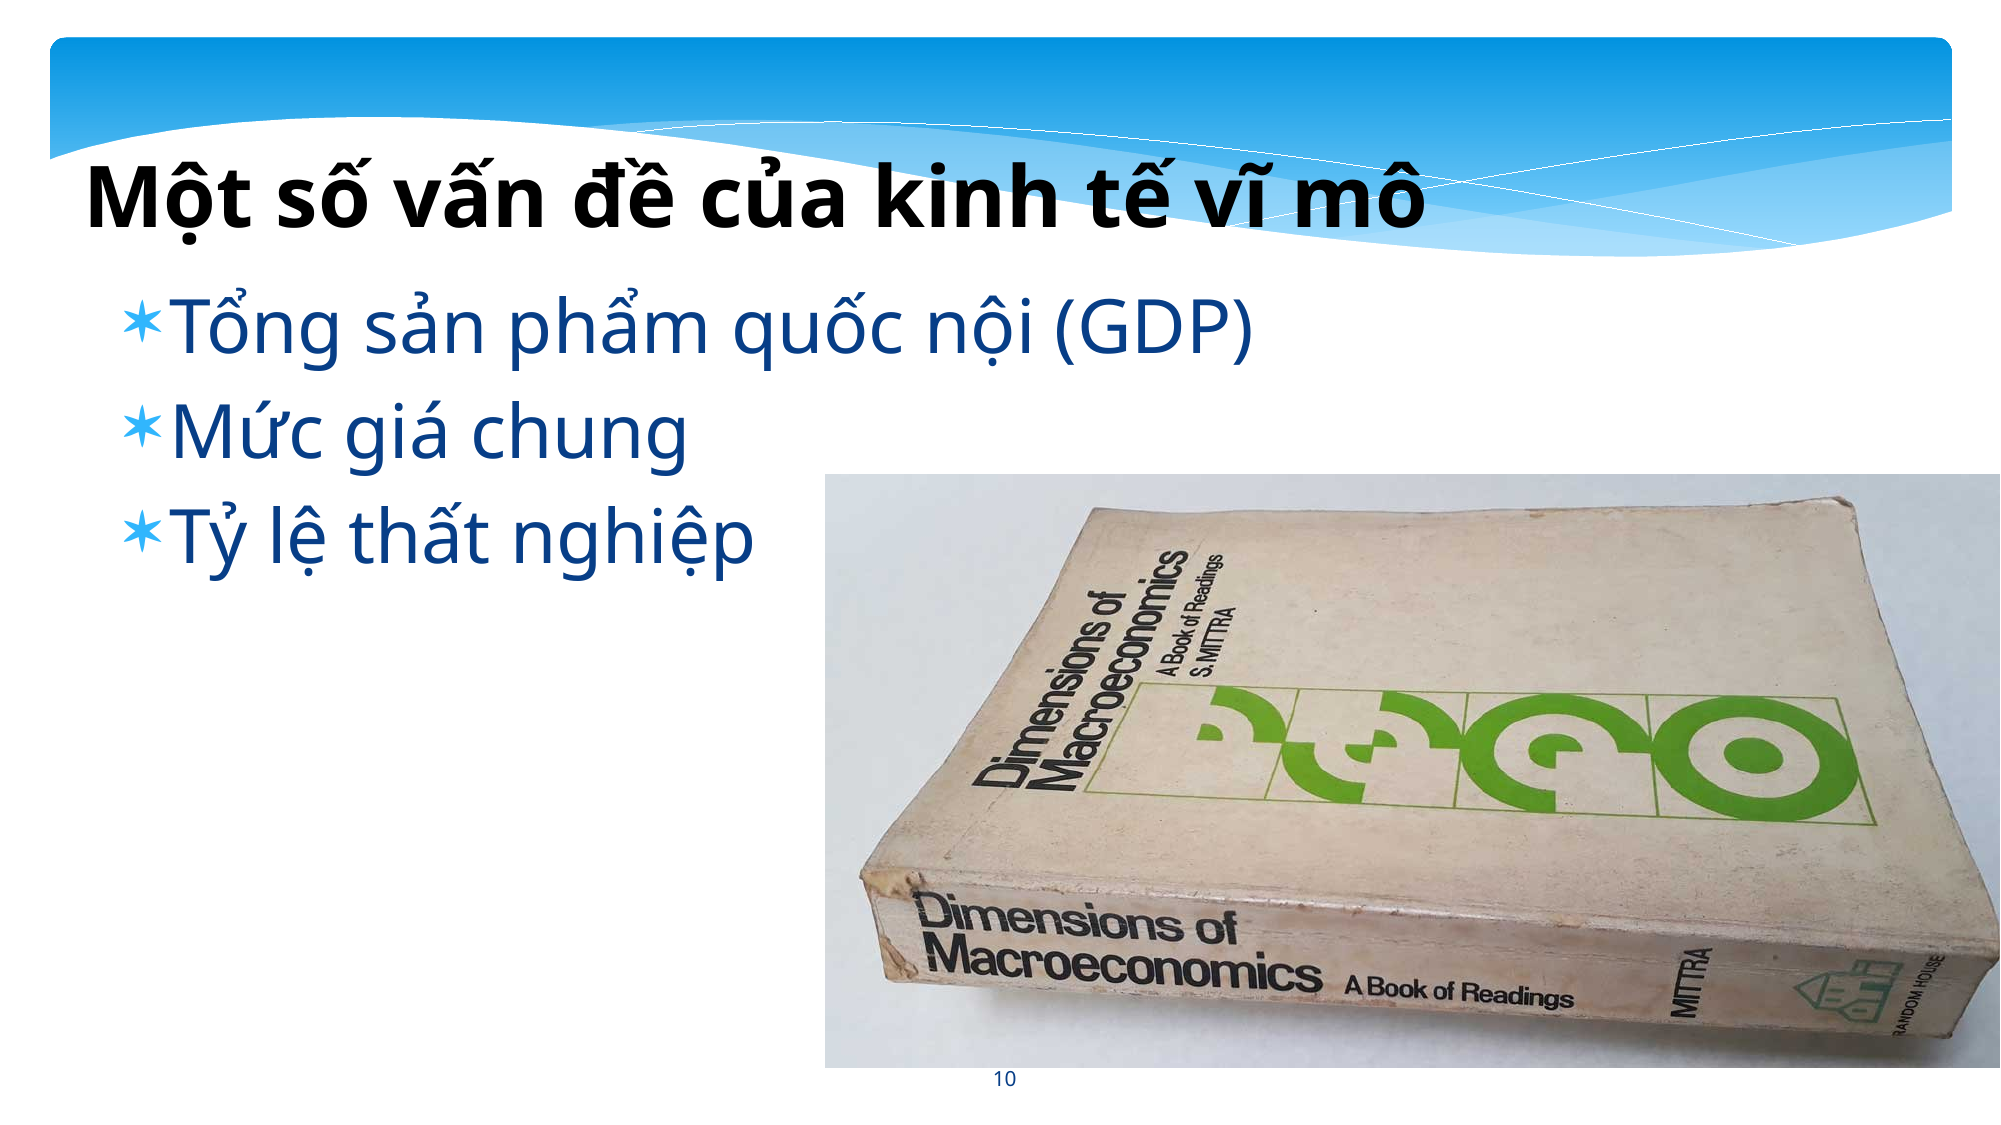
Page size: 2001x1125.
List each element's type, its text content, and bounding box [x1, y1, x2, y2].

text_box Một số vấn đề của kinh tế vĩ mô [37, 135, 1475, 341]
slide_number 10 [877, 1076, 1132, 1110]
picture [824, 473, 2000, 1068]
text_box Tổng sản phẩm quốc nội (GDP) Mức giá chung Tỷ lệ thất nghiệp [109, 271, 1891, 563]
